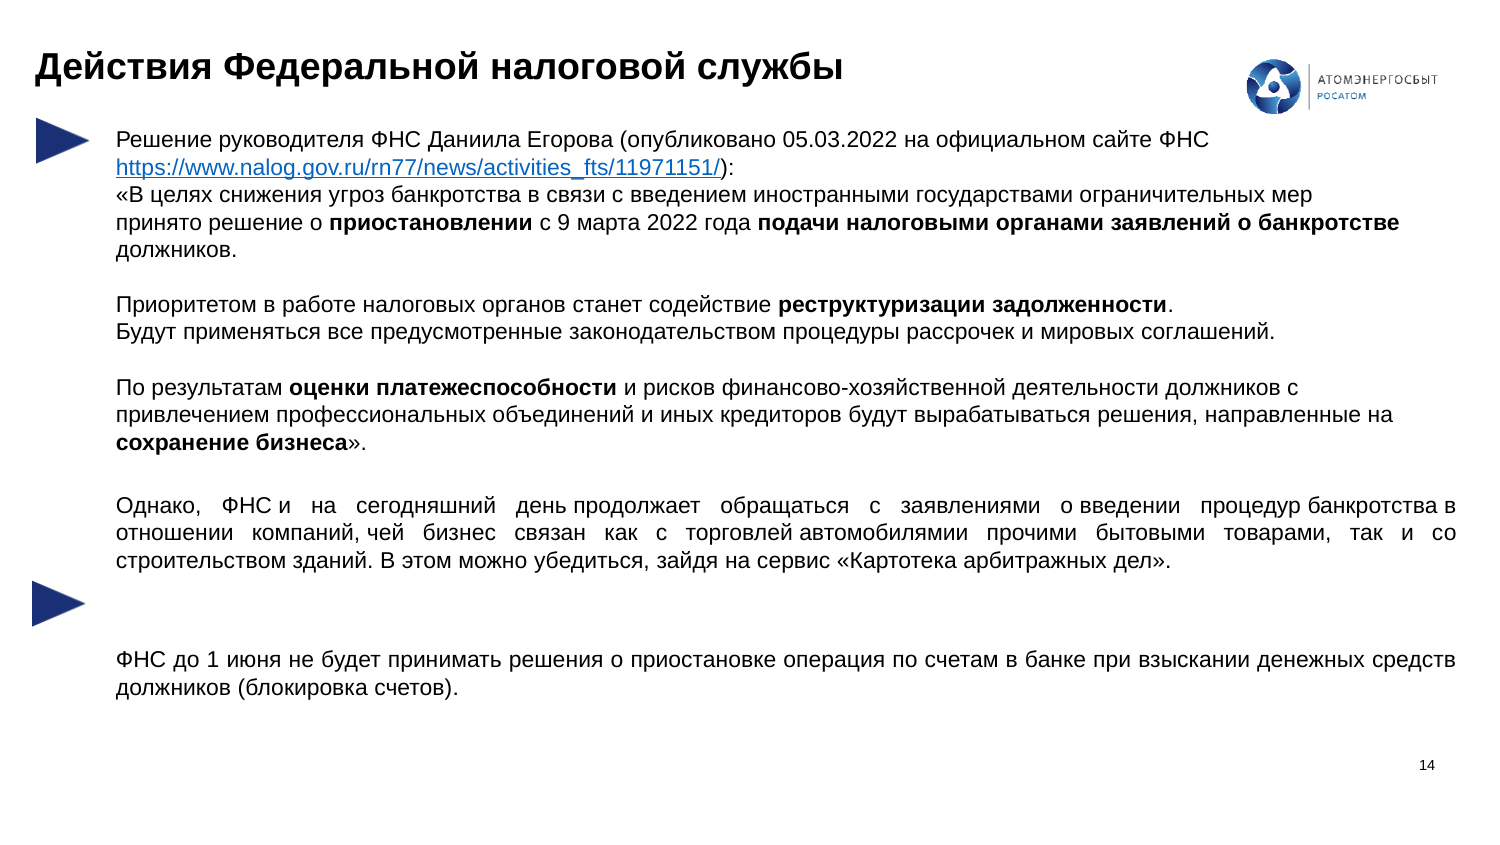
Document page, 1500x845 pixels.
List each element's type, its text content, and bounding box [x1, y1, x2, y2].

text_box Решение руководителя ФНС Даниила Егорова (опубликовано 05.03.2022 на официальном сайте ФНС https://www.nalog.gov.ru/rn77/news/activities_fts/11971151/): «В целях снижения угроз банкротства в связи с введением иностранными государствами ограничительных мер принято решение о приостановлении с 9 марта 2022 года подачи налоговыми органами заявлений о банкротстве должников. Приоритетом в работе налоговых органов станет содействие реструктуризации задолженности. Будут применяться все предусмотренные законодательством процедуры рассрочек и мировых соглашений. По результатам оценки платежеспособности и рисков финансово-хозяйственной деятельности должников с привлечением профессиональных объединений и иных кредиторов будут вырабатываться решения, направленные на сохранение бизнеса». Однако, ФНС и на сегодняшний день продолжает обращаться с заявлениями о введении процедур банкротства в отношении компаний, чей бизнес связан как с торговлей автомобилямии прочими бытовыми товарами, так и со строительством зданий. В этом можно убедиться, зайдя на сервис «Картотека арбитражных дел». ФНС до 1 июня не будет принимать решения о приостановке операция по счетам в банке при взыскании денежных средств должников (блокировка счетов). [100, 117, 1473, 708]
picture [1246, 102, 1438, 113]
picture [32, 580, 86, 627]
text_box [69, 113, 1484, 279]
title Действия Федеральной налоговой службы [35, 47, 1473, 102]
picture [36, 117, 90, 164]
